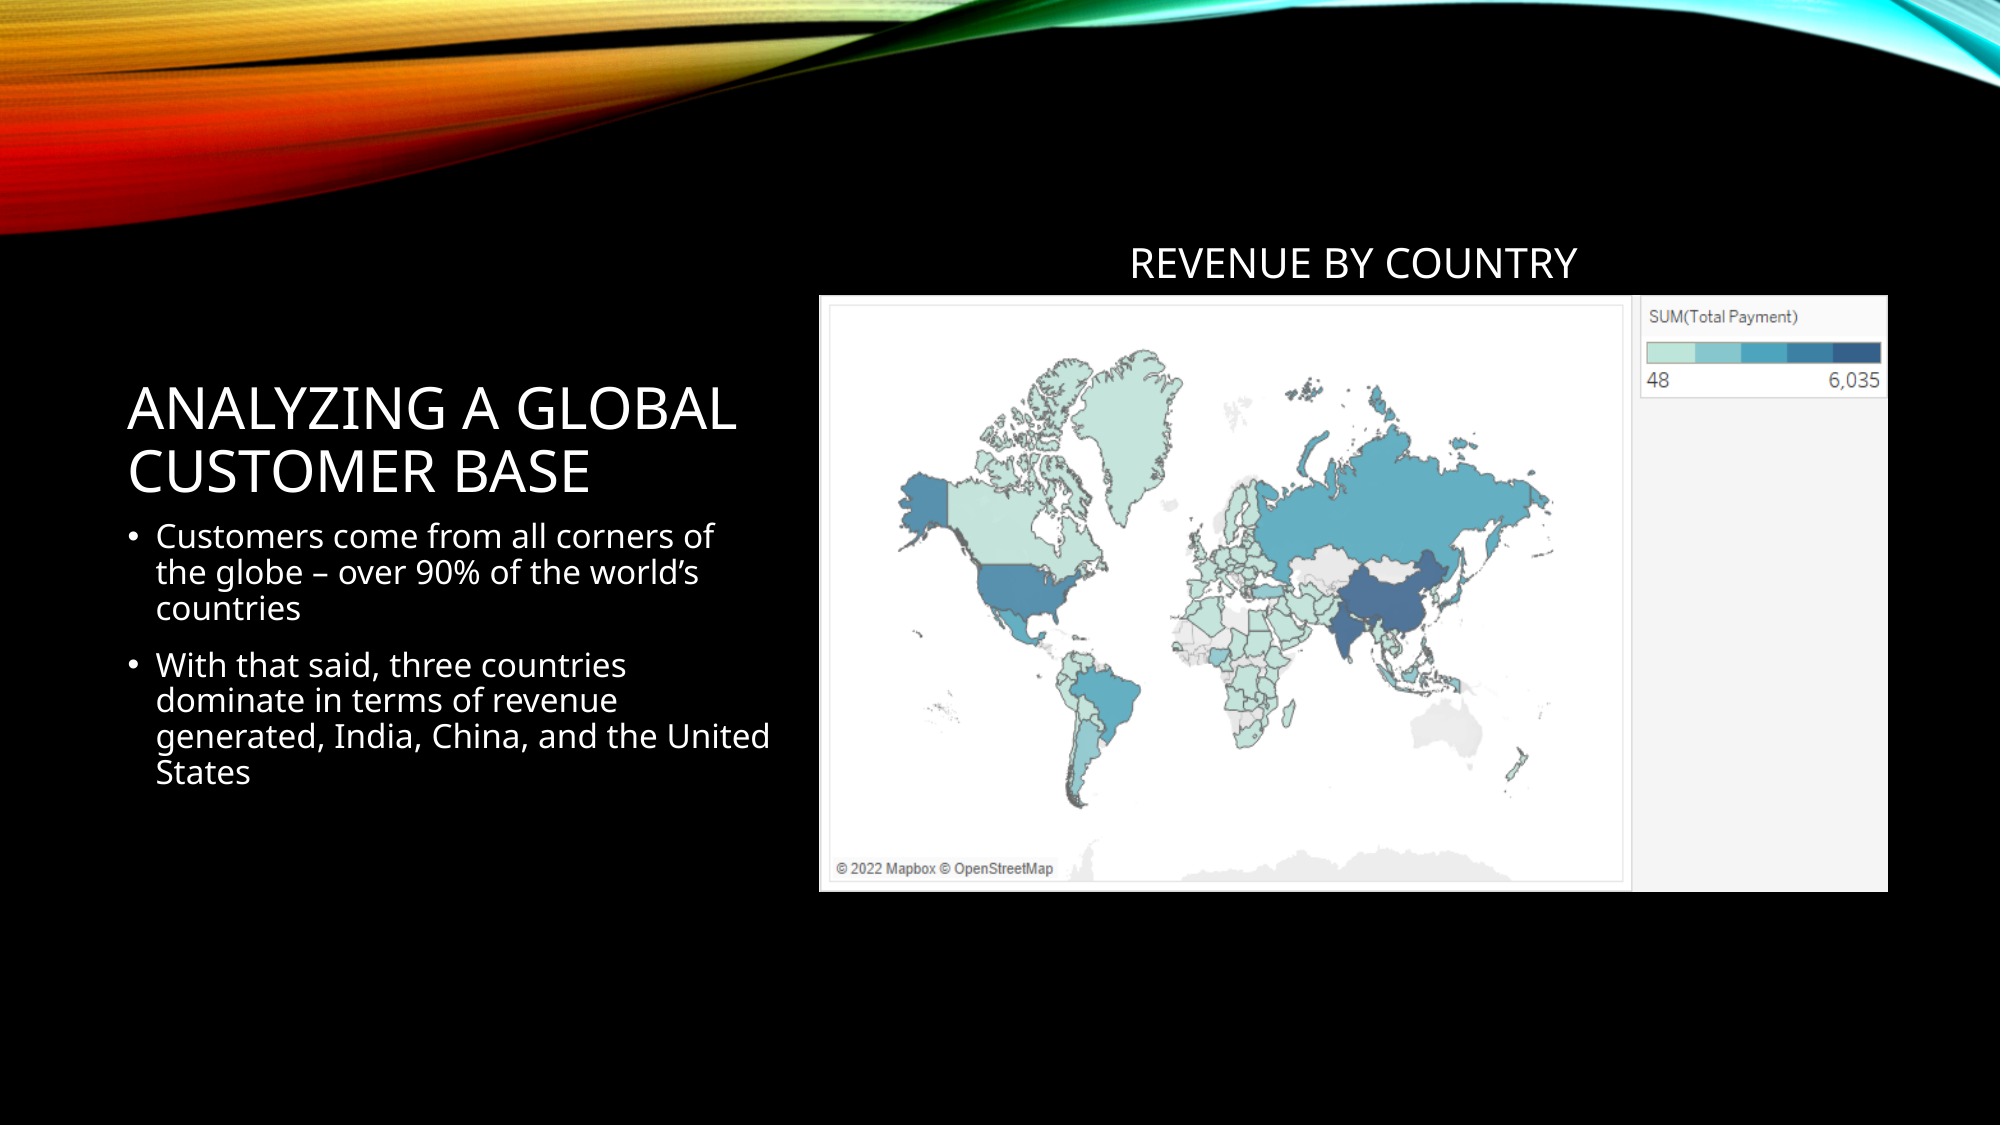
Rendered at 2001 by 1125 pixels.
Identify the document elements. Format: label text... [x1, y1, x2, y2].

title Analyzing a global customer base [112, 249, 788, 512]
picture [0, 0, 2000, 237]
list Customers come from all corners of the globe – over 90% of the world’s countries With that said, three countries dominate in terms of revenue generated, India, China, and the United States [112, 512, 788, 1021]
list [819, 295, 1888, 892]
text_box Revenue by country [819, 233, 1888, 295]
